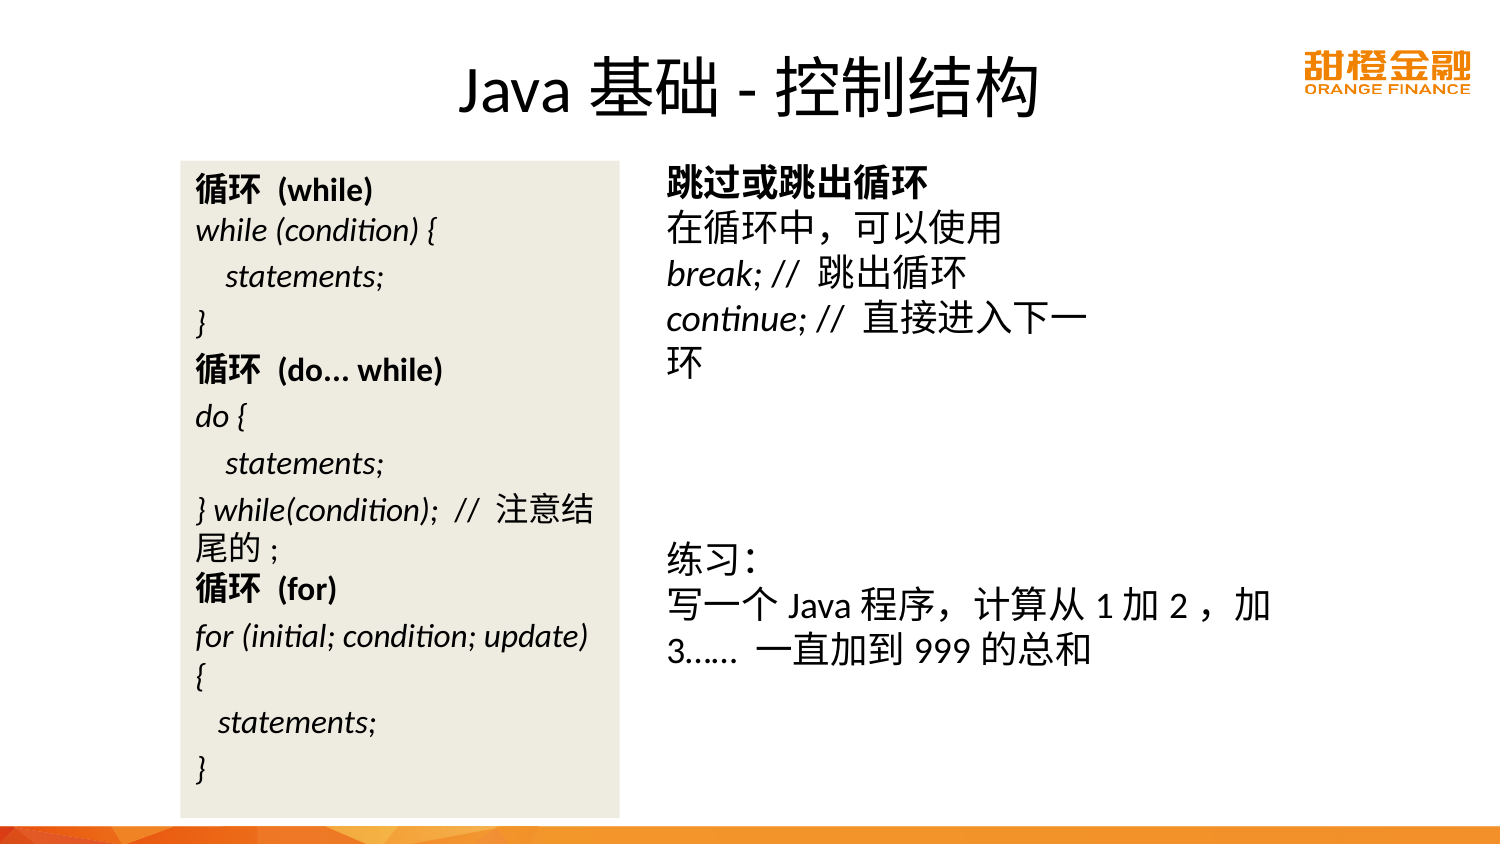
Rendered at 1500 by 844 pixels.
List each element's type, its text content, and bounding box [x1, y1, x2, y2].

text_box 练习： 写一个Java程序，计算从1加2，加3…… 一直加到999的总和 [651, 528, 1322, 679]
list 循环 (while) while (condition) { statements; } 循环 (do... while) do { statements; } while(condition); // 注意结尾的; 循环 (for) for (initial; condition; update) { statements; } [180, 160, 620, 818]
picture [0, 0, 1500, 844]
text_box 跳过或跳出循环 在循环中，可以使用 break; // 跳出循环 continue; // 直接进入下一环 [651, 151, 1133, 392]
title Java基础-控制结构 [75, 33, 1425, 139]
